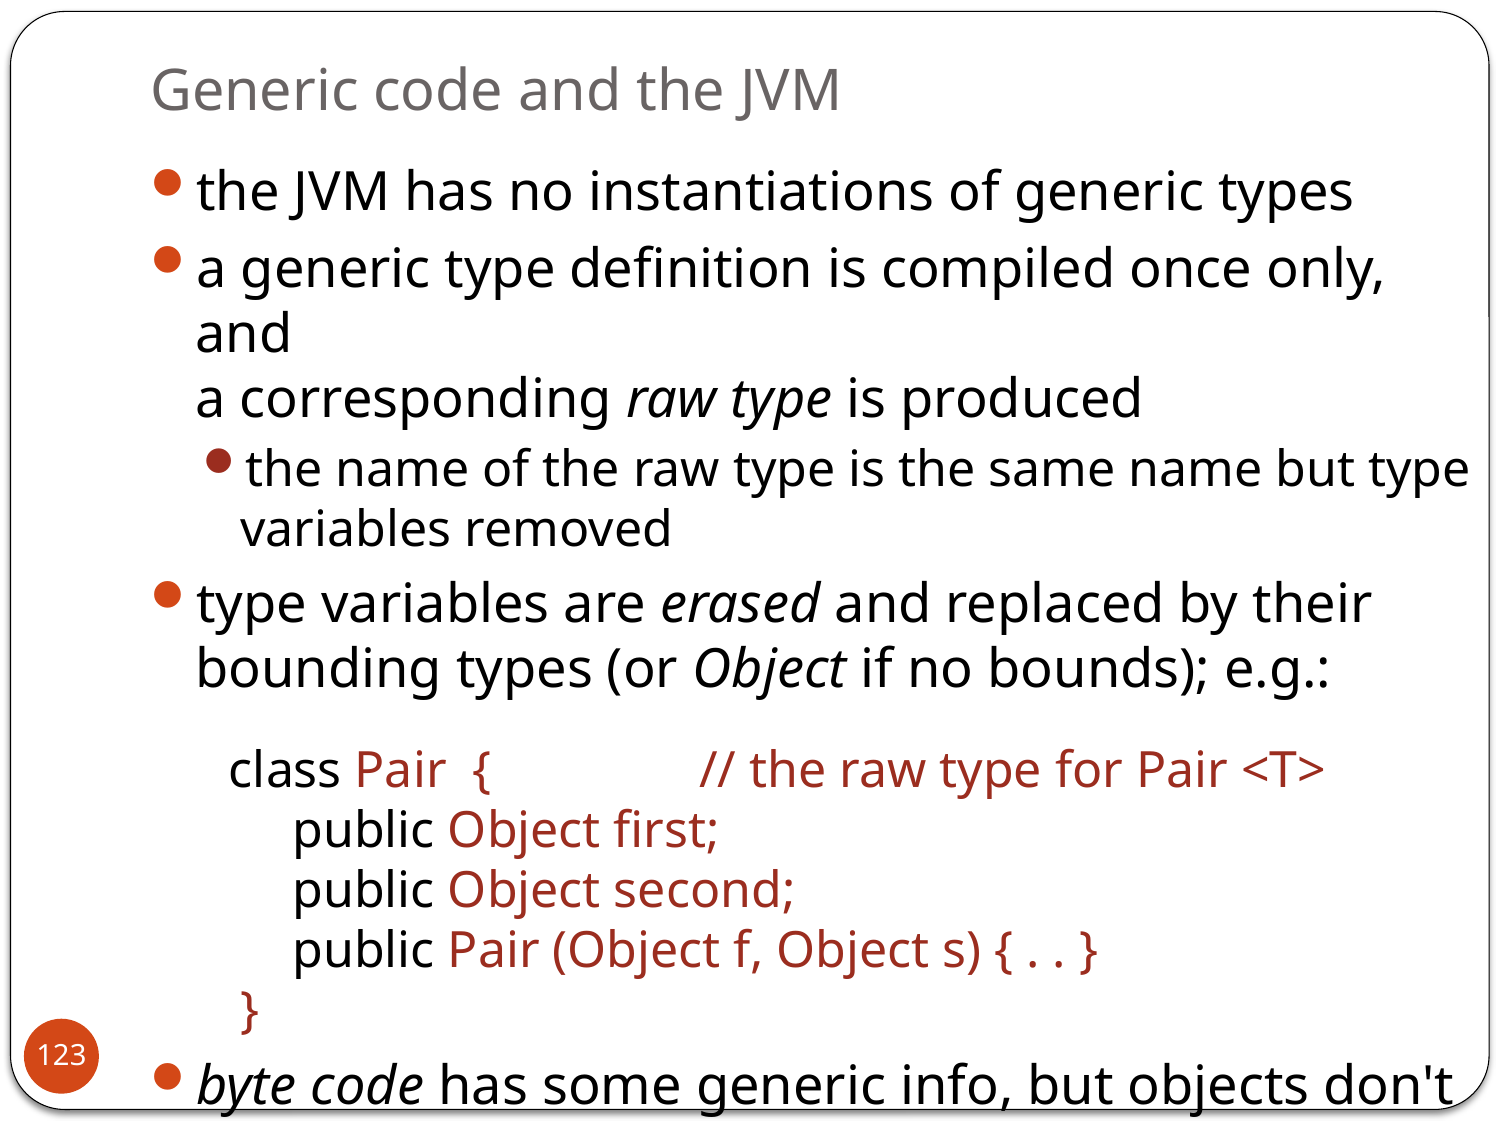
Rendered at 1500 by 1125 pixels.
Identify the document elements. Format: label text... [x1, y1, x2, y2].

slide_number 123 [23, 1018, 99, 1094]
list the JVM has no instantiations of generic types a generic type definition is compiled once only, and a corresponding raw type is produced the name of the raw type is the same name but type variables removed type variables are erased and replaced by their bounding types (or Object if no bounds); e.g.: class Pair { // the raw type for Pair <T> public Object first; public Object second; public Pair (Object f, Object s) { . . } } byte code has some generic info, but objects don't [135, 148, 1500, 1083]
title Generic code and the JVM [135, 45, 1459, 138]
